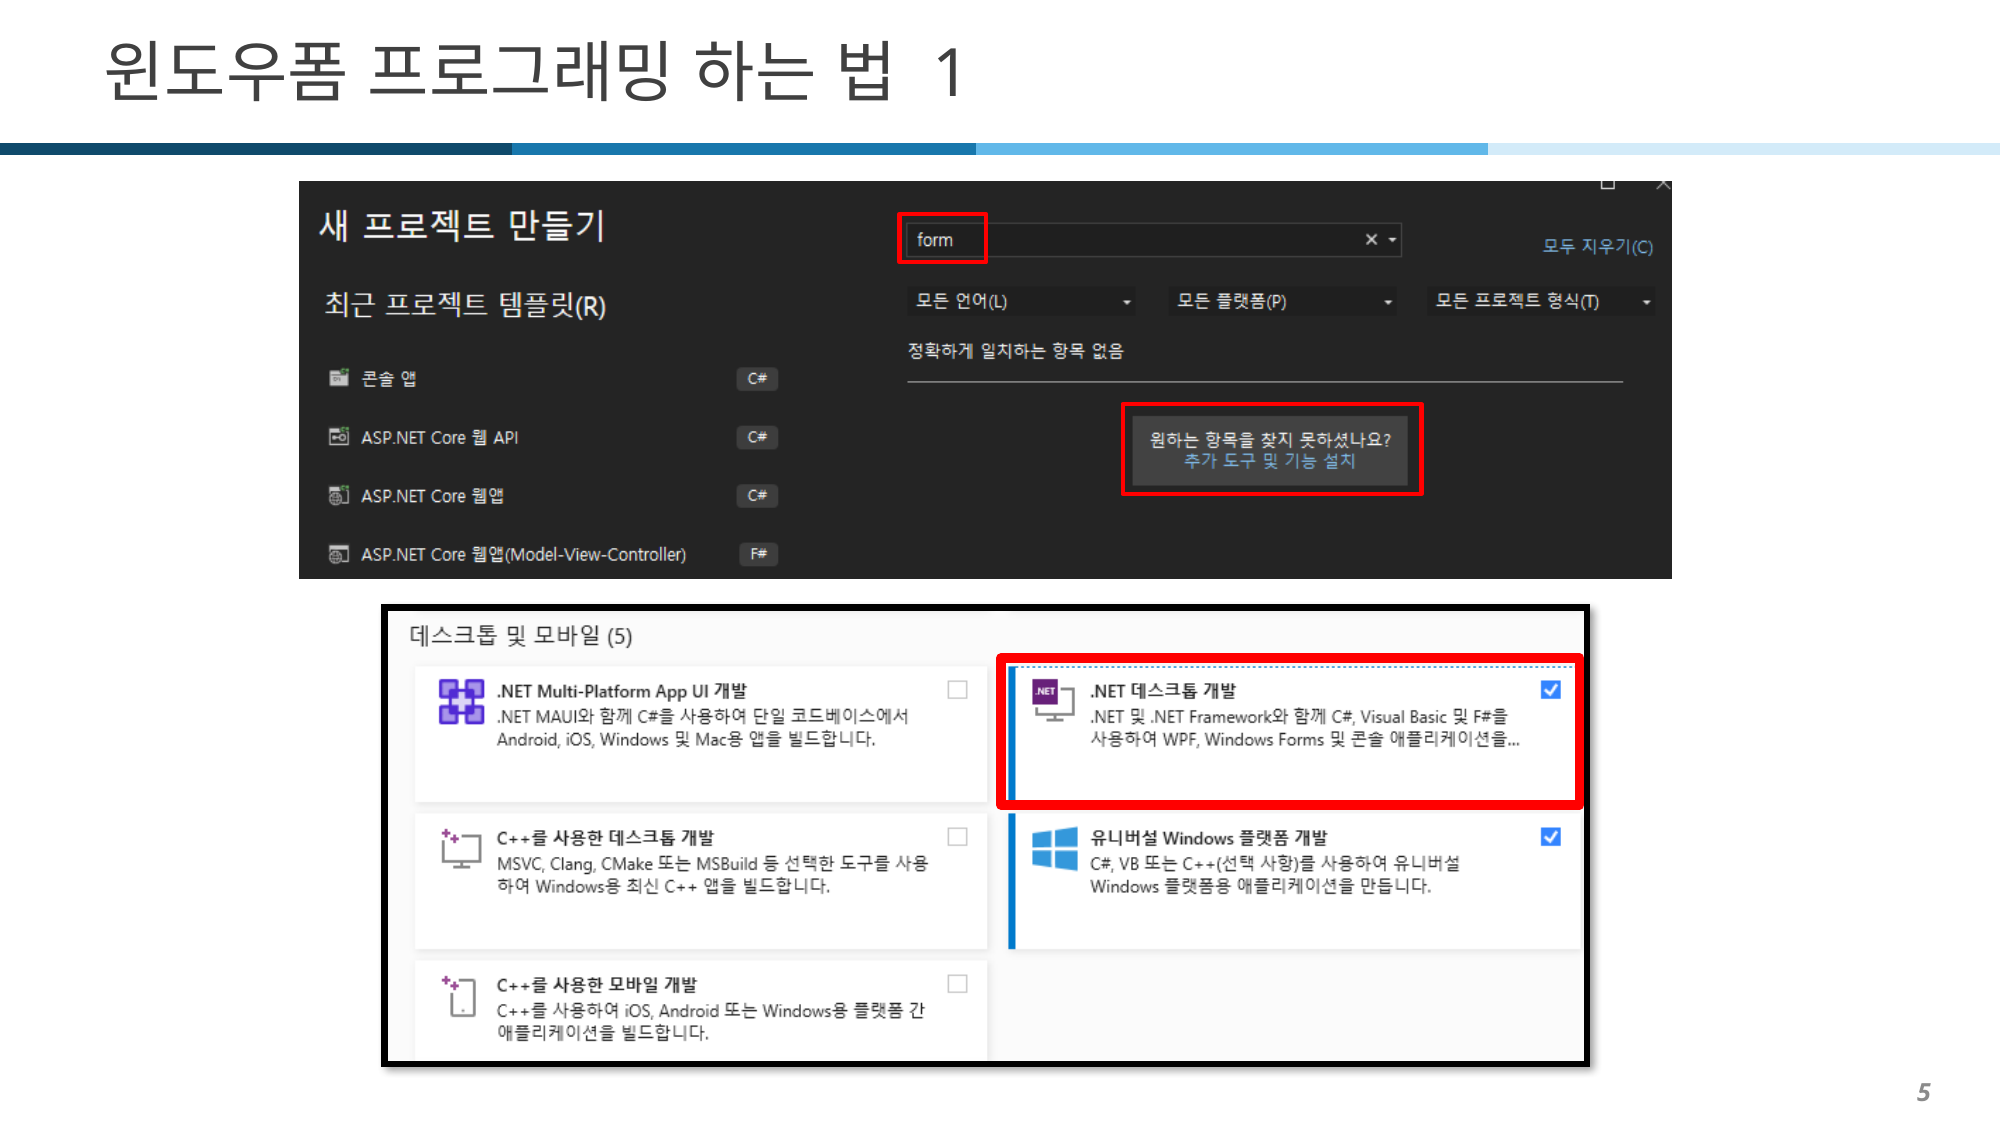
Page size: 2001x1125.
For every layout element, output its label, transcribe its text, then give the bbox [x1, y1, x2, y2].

picture [299, 180, 1672, 579]
picture [387, 610, 1585, 1062]
title 윈도우폼 프로그래밍 하는 법 1 [88, 18, 1920, 122]
